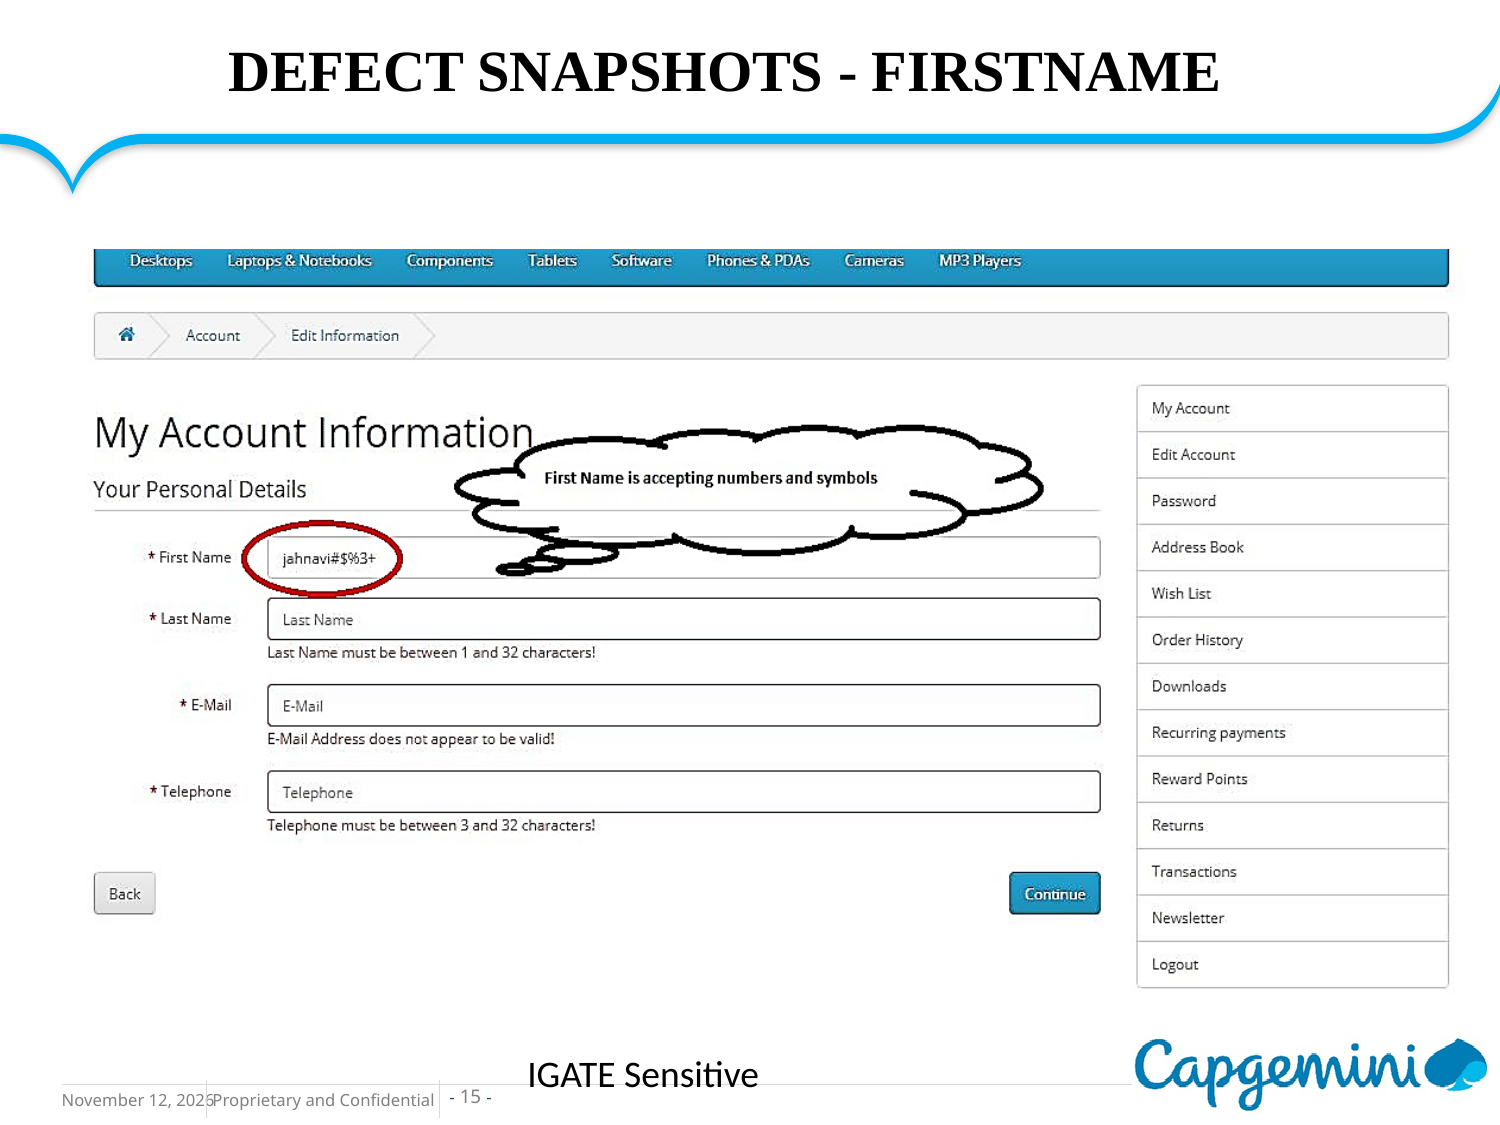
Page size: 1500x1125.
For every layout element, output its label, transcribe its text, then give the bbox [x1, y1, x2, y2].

footer IGATE Sensitive [512, 1042, 988, 1103]
picture [1132, 1035, 1488, 1113]
title DEFECT SNAPSHOTS - FIRSTNAME [50, 3, 1400, 134]
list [87, 249, 1473, 1001]
